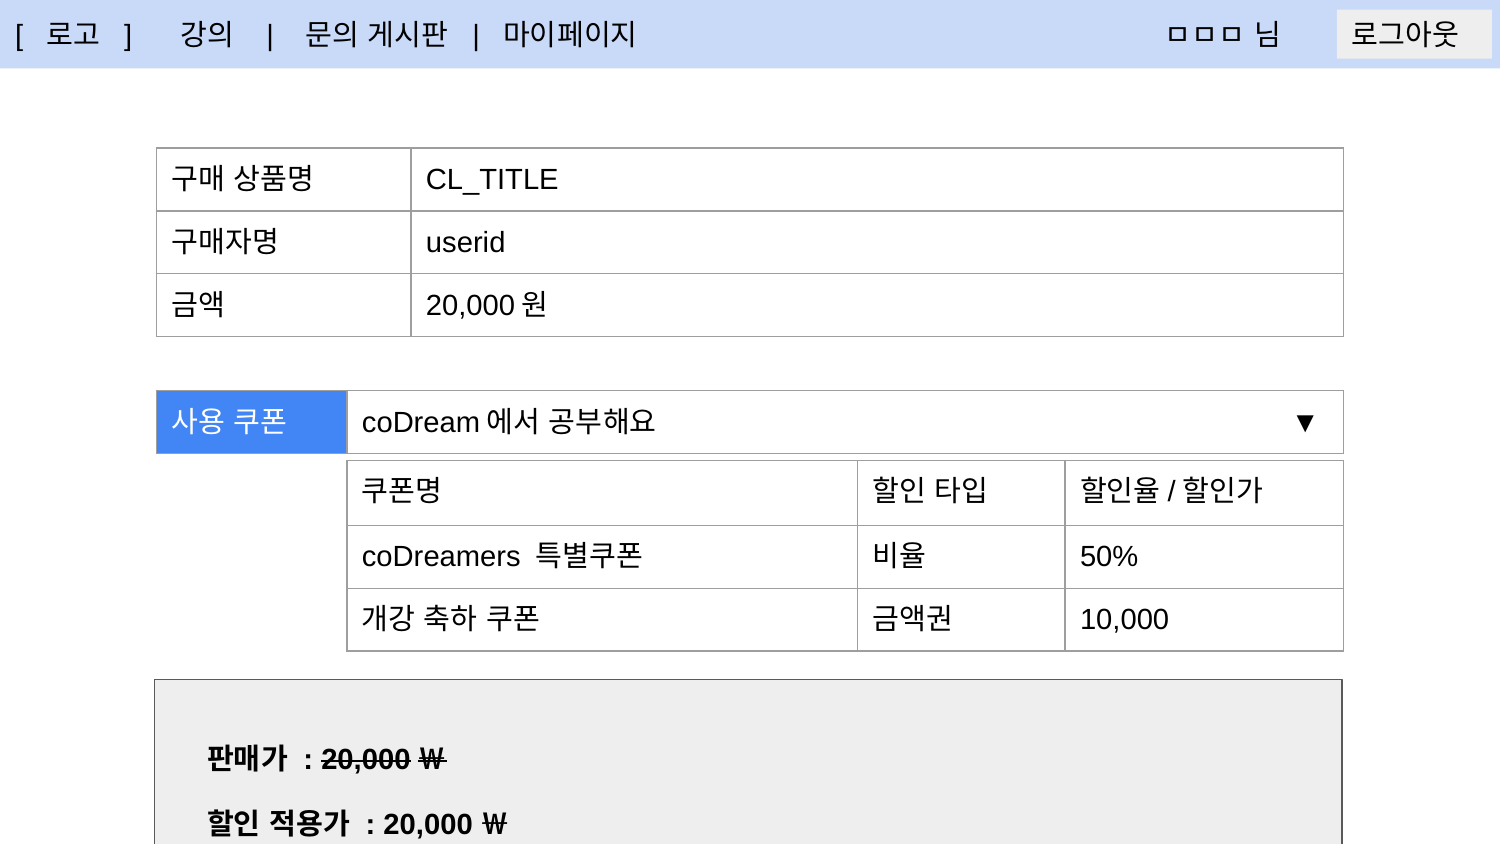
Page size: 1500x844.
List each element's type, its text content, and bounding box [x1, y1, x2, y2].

table_cell 구매자명 [157, 212, 410, 273]
table_header 할인 타입 [858, 461, 1064, 525]
table_cell userid [412, 212, 1343, 273]
text_box [ 로고 ] 강의 | 문의 게시판 | 마이페이지 [0, 0, 1500, 69]
table_cell 비율 [858, 526, 1064, 588]
table_cell 금액 [157, 274, 410, 336]
text_box 판매가 : 20,000￦ [192, 724, 750, 790]
table_header 구매 상품명 [157, 149, 410, 210]
table_header coDream에서 공부해요 ▼ [348, 391, 1343, 453]
table_cell 금액권 [858, 589, 1064, 650]
text_box [154, 679, 1343, 844]
table_header 할인율/할인가 [1066, 461, 1343, 525]
table_cell coDreamers 특별쿠폰 [348, 526, 857, 588]
table_cell 20,000원 [412, 274, 1343, 336]
text_box ㅁㅁㅁ 님 [1149, 9, 1326, 59]
table_header 사용 쿠폰 [157, 391, 346, 453]
text_box 로그아웃 [1336, 9, 1492, 59]
table_cell 50% [1066, 526, 1343, 588]
table_header CL_TITLE [412, 149, 1343, 210]
table_cell 개강 축하 쿠폰 [348, 589, 857, 650]
table_header 쿠폰명 [348, 461, 857, 525]
table_cell 10,000 [1066, 589, 1343, 650]
text_box 할인 적용가 : 20,000￦ [192, 790, 750, 844]
